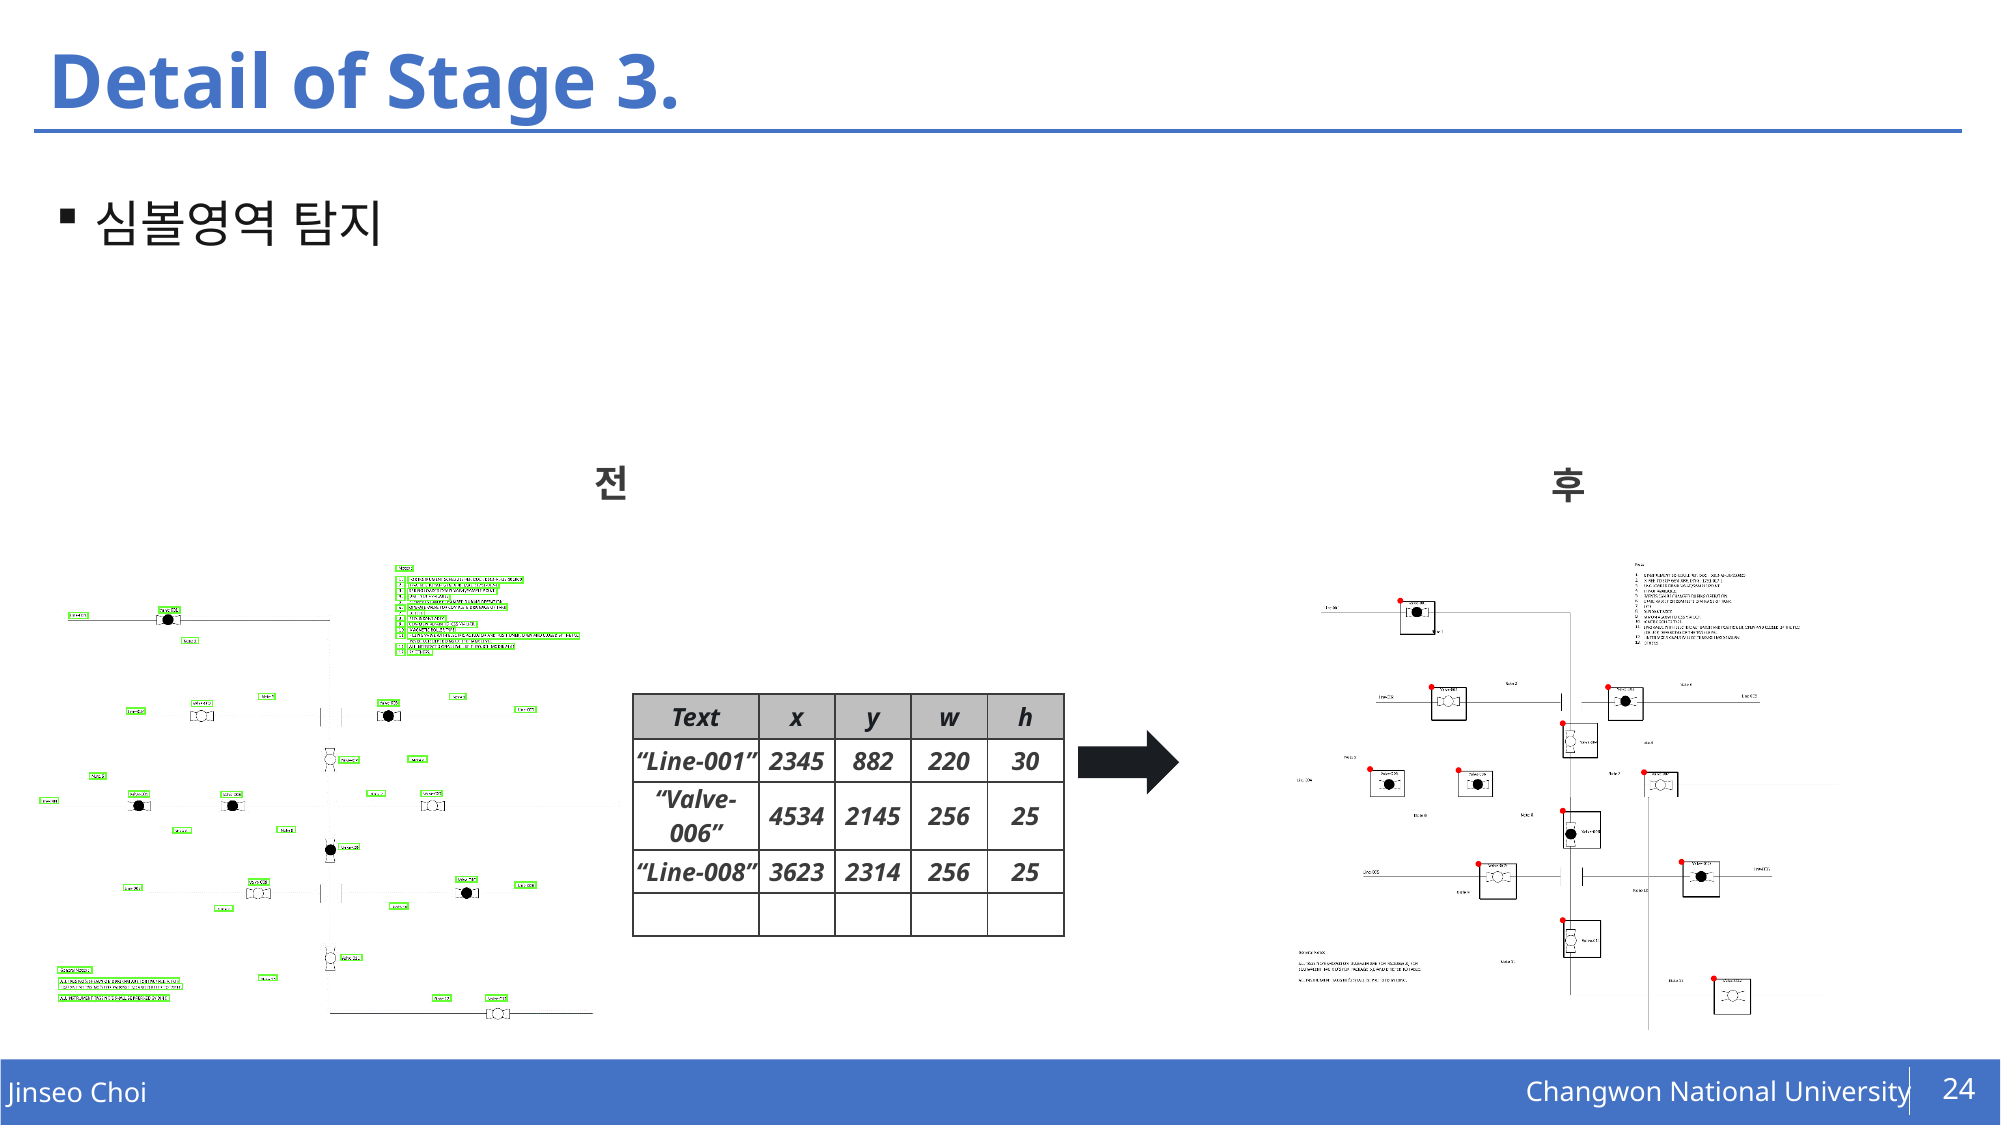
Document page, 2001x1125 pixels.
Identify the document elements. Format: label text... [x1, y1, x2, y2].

table_cell 3623 [760, 851, 834, 892]
table_cell 30 [988, 740, 1063, 781]
table_cell 2345 [760, 740, 834, 781]
title Detail of Stage 3. [33, 27, 1963, 143]
table_cell [634, 894, 758, 935]
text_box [27, 543, 634, 1054]
table_header Text [634, 695, 758, 738]
text_box 전 [579, 452, 1162, 513]
text_box [1078, 730, 1180, 795]
table_cell [912, 894, 987, 935]
table_cell 220 [912, 740, 987, 781]
table_cell [836, 894, 910, 935]
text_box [1279, 548, 1871, 1030]
table_cell [760, 894, 834, 935]
table_header y [836, 695, 910, 738]
text_box 후 [1536, 454, 2000, 515]
table_cell 882 [836, 740, 910, 781]
slide_number 24 [1922, 1060, 1996, 1121]
table_cell “Line-001” [634, 740, 758, 781]
table_cell [988, 894, 1063, 935]
table_cell 2145 [836, 783, 910, 849]
table_cell 256 [912, 783, 987, 849]
table_cell 2314 [836, 851, 910, 892]
table_cell “Valve-006” [634, 783, 758, 849]
table_cell 25 [988, 851, 1063, 892]
table_header w [912, 695, 987, 738]
table_header h [988, 695, 1063, 738]
text_box 심볼영역 탐지 [41, 160, 1971, 1006]
table_cell 256 [912, 851, 987, 892]
table_cell 25 [988, 783, 1063, 849]
table_header x [760, 695, 834, 738]
table_cell “Line-008” [634, 851, 758, 892]
table_cell 4534 [760, 783, 834, 849]
